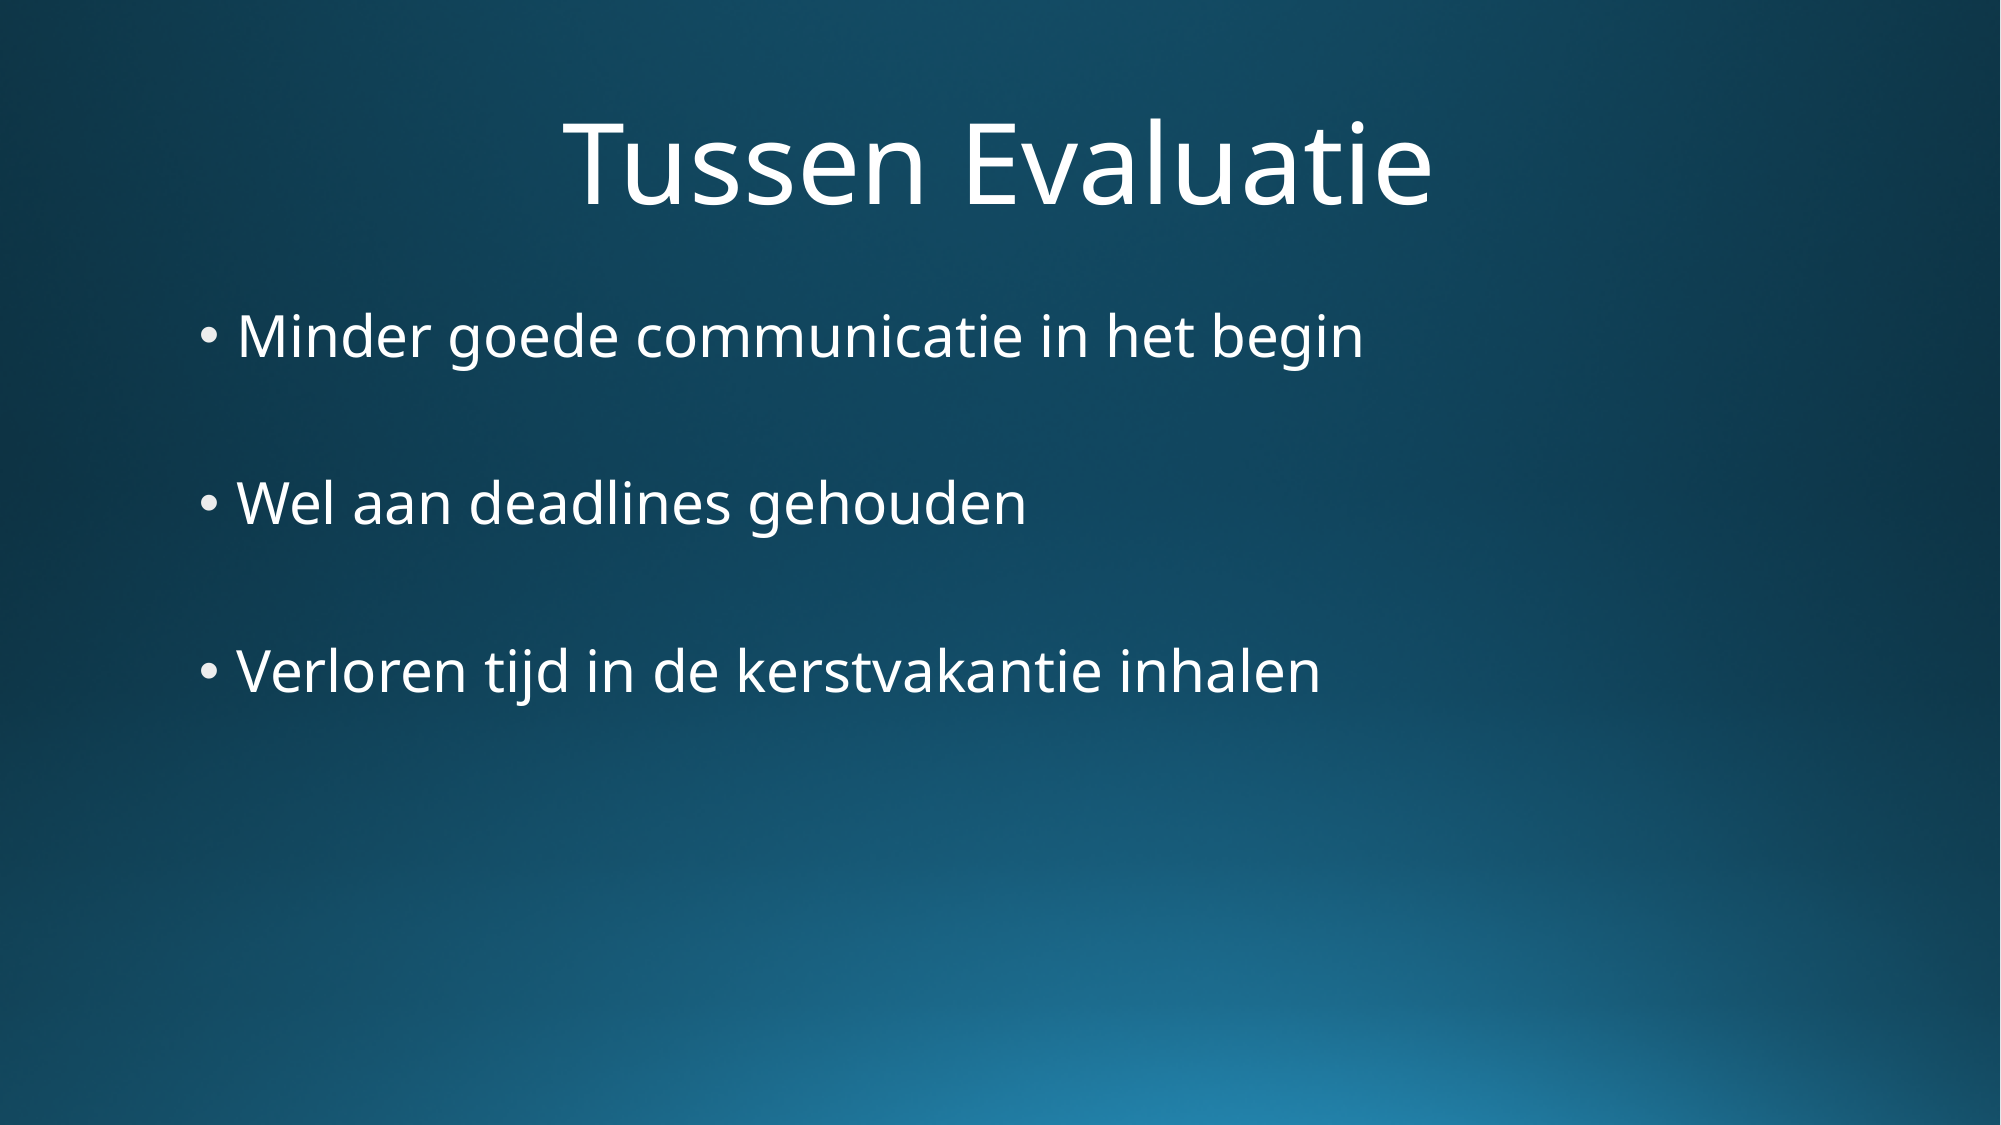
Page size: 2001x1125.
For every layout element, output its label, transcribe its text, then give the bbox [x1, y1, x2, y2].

title Tussen Evaluatie [137, 59, 1863, 278]
picture [0, 0, 2001, 1125]
list Minder goede communicatie in het begin Wel aan deadlines gehouden Verloren tijd in de kerstvakantie inhalen [183, 299, 1863, 1014]
